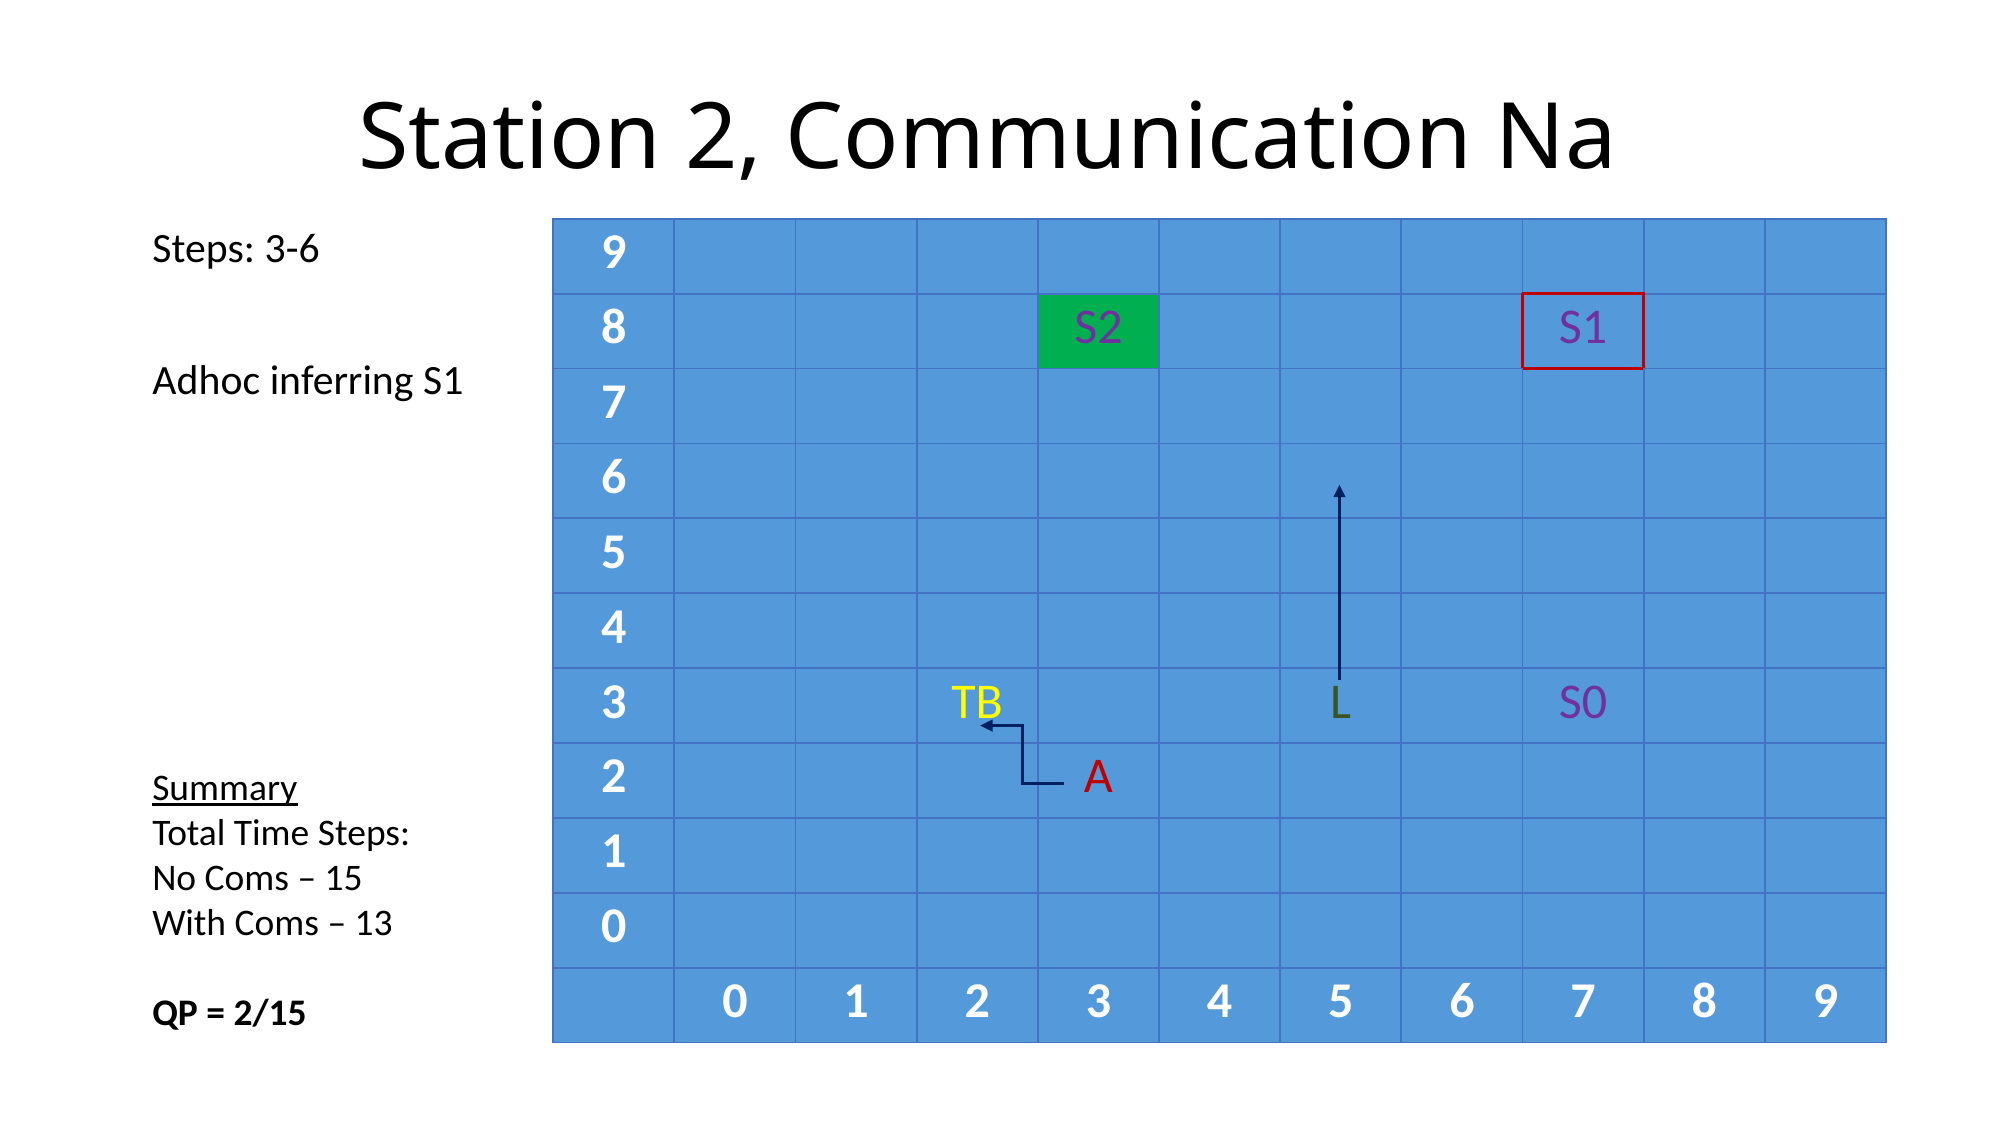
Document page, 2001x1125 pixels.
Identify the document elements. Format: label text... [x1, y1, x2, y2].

table_cell [1402, 744, 1522, 817]
table_cell [675, 894, 795, 967]
table_cell [796, 744, 916, 817]
table_cell [675, 744, 795, 817]
table_cell 8 [1645, 969, 1764, 1042]
table_cell 8 [554, 295, 673, 368]
table_cell TB [918, 669, 1037, 742]
table_cell 0 [554, 894, 673, 967]
list Steps: 3-6 Adhoc inferring S1 [137, 218, 527, 755]
table_cell 2 [918, 969, 1037, 1042]
table_cell 1 [554, 819, 673, 892]
table_cell [1645, 369, 1764, 443]
table_header [1402, 220, 1522, 293]
table_cell [675, 295, 795, 368]
table_cell [1766, 444, 1885, 517]
table_cell [1766, 819, 1885, 892]
table_cell [1645, 894, 1764, 967]
table_cell [1281, 369, 1400, 443]
table_cell [1402, 819, 1522, 892]
table_cell [1523, 819, 1643, 892]
table_cell [1523, 444, 1643, 517]
table_cell S2 [1039, 295, 1158, 368]
table_cell [1160, 894, 1279, 967]
table_cell [1523, 744, 1643, 817]
table_cell 7 [554, 369, 673, 443]
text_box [980, 725, 1064, 784]
table_cell [796, 444, 916, 517]
table_header [675, 220, 795, 293]
table_cell [1281, 744, 1400, 817]
table_cell [796, 594, 916, 667]
table_cell [796, 669, 916, 742]
table_cell [675, 519, 795, 592]
table_cell [918, 894, 1037, 967]
table_cell A [1039, 744, 1158, 817]
table_cell 2 [554, 744, 673, 817]
table_cell 5 [1281, 969, 1400, 1042]
table_cell [1039, 819, 1158, 892]
table_cell [1341, 519, 1400, 592]
table_cell [1160, 295, 1279, 368]
table_cell [1766, 295, 1885, 368]
table_cell [675, 669, 795, 742]
table_cell [1039, 594, 1158, 667]
table_cell [675, 369, 795, 443]
table_cell 3 [1039, 969, 1158, 1042]
table_cell [1766, 894, 1885, 967]
table_header [796, 220, 916, 293]
table_cell [1402, 369, 1522, 443]
table_cell [1039, 669, 1158, 742]
table_cell [918, 744, 1037, 817]
table_cell [796, 369, 916, 443]
table_header [1645, 220, 1764, 293]
table_cell [1645, 444, 1764, 517]
table_cell 9 [1766, 969, 1885, 1042]
table_cell [1341, 594, 1400, 667]
table_header [1160, 220, 1279, 293]
table_cell [1402, 444, 1522, 517]
table_header [1039, 220, 1158, 293]
table_cell [1160, 594, 1279, 667]
table_cell [1402, 295, 1521, 368]
table_cell [1160, 744, 1279, 817]
table_cell [918, 519, 1037, 592]
table_cell [1281, 894, 1400, 967]
table_cell [918, 444, 1037, 517]
table_cell 5 [554, 519, 673, 592]
table_cell [675, 594, 795, 667]
table_cell [796, 819, 916, 892]
table_cell [1523, 370, 1643, 443]
table_cell [918, 819, 1037, 892]
table_cell [1645, 594, 1764, 667]
table_header 9 [554, 220, 673, 293]
table_cell [1402, 594, 1522, 667]
table_cell [1766, 669, 1885, 742]
table_cell 6 [554, 444, 673, 517]
table_cell [675, 444, 795, 517]
table_cell 1 [796, 969, 916, 1042]
table_cell [1039, 444, 1158, 517]
table_header [1766, 220, 1885, 293]
table_cell 4 [1160, 969, 1279, 1042]
table_cell [1645, 744, 1764, 817]
table_cell 4 [554, 594, 673, 667]
table_header [1523, 220, 1643, 292]
text_box Summary Total Time Steps: No Coms – 15 With Coms – 13 QP = 2/15 [137, 755, 527, 1041]
table_header [1281, 220, 1400, 293]
table_cell [1645, 519, 1764, 592]
table_cell [1402, 519, 1522, 592]
table_cell 7 [1523, 969, 1643, 1042]
table_cell [1160, 444, 1279, 517]
table_cell 3 [554, 669, 673, 742]
table_cell [675, 819, 795, 892]
table_cell [918, 295, 1037, 368]
table_cell [1281, 519, 1338, 592]
table_cell [796, 894, 916, 967]
table_cell [1281, 819, 1400, 892]
table_cell [1645, 295, 1764, 368]
table_cell [1160, 819, 1279, 892]
table_cell 6 [1402, 969, 1522, 1042]
table_cell [1766, 369, 1885, 443]
table_cell [1523, 594, 1643, 667]
table_cell [918, 369, 1037, 443]
table_cell [1766, 519, 1885, 592]
table_cell [1766, 744, 1885, 817]
table_cell [554, 969, 673, 1042]
table_cell [1645, 819, 1764, 892]
table_cell [1402, 894, 1522, 967]
table_cell [1039, 519, 1158, 592]
table_cell 0 [675, 969, 795, 1042]
table_cell [1281, 295, 1400, 368]
table_cell [796, 295, 916, 368]
table_cell [918, 594, 1037, 667]
table_cell [1523, 894, 1643, 967]
table_cell S1 [1524, 295, 1642, 367]
table_cell [1160, 669, 1279, 742]
table_cell [1160, 369, 1279, 443]
table_cell S0 [1523, 669, 1643, 742]
table_cell [796, 519, 916, 592]
table_cell [1281, 594, 1338, 667]
table_cell [1402, 669, 1522, 742]
table_cell [1160, 519, 1279, 592]
table_cell [1039, 894, 1158, 967]
table_cell [1645, 669, 1764, 742]
table_cell [1281, 444, 1400, 517]
table_cell [1523, 519, 1643, 592]
table_cell L [1281, 669, 1400, 742]
table_cell [1039, 369, 1158, 443]
table_cell [1766, 594, 1885, 667]
title Station 2, Communication Na [137, 59, 1863, 219]
table_header [918, 220, 1037, 293]
